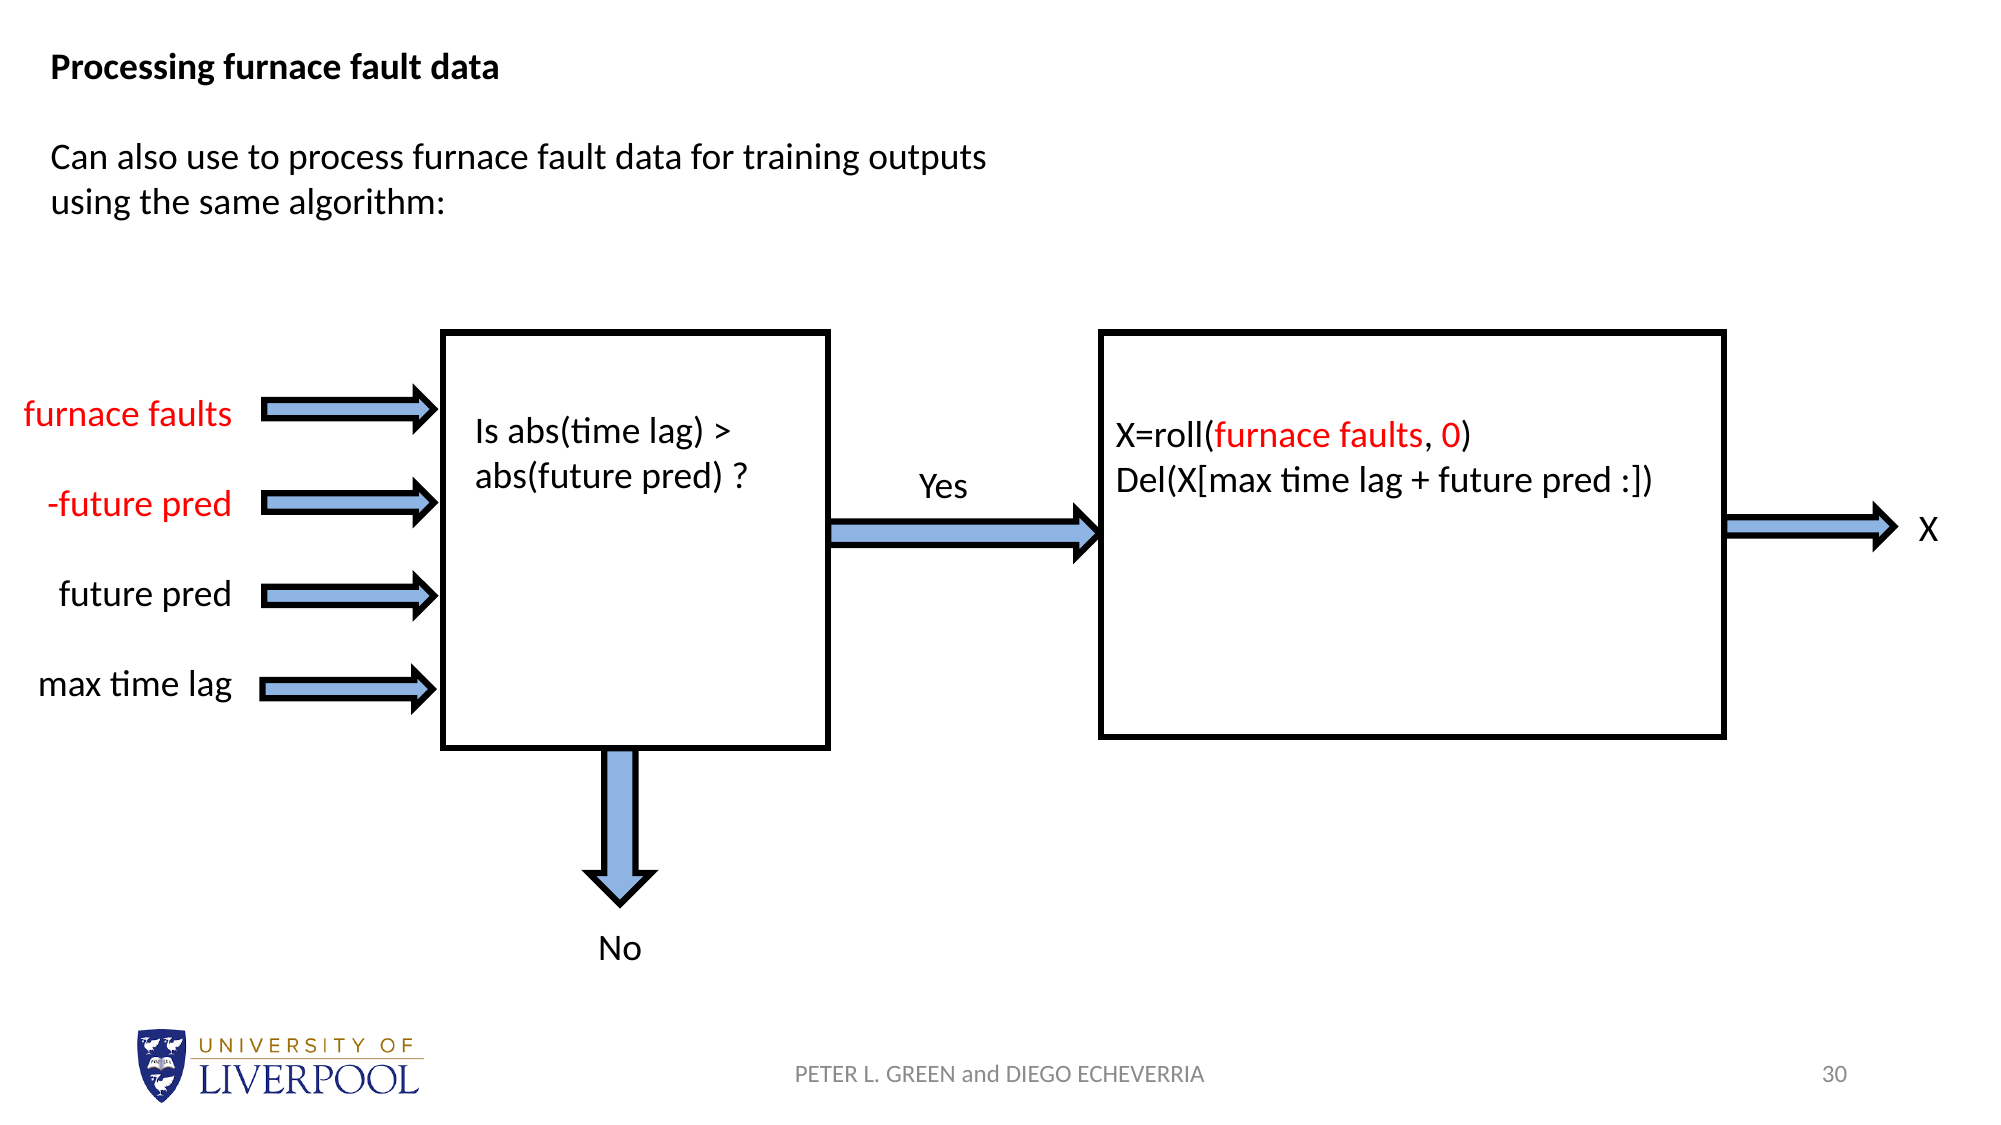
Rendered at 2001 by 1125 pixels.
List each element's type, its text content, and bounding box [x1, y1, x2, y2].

text_box Yes [904, 453, 1074, 514]
text_box [263, 575, 436, 617]
text_box [586, 747, 654, 906]
slide_number 30 [1412, 1042, 1863, 1103]
text_box X [1904, 496, 1998, 556]
picture [137, 1029, 424, 1103]
text_box [827, 507, 1102, 560]
text_box furnace faults -future pred future pred max time lag [0, 381, 248, 712]
text_box [1100, 331, 1725, 738]
text_box [263, 388, 436, 430]
text_box Processing furnace fault data Can also use to process furnace fault data for training outputs using the same algorithm: [35, 34, 1017, 275]
text_box [263, 481, 436, 524]
text_box No [583, 915, 753, 975]
text_box X=roll(furnace faults, 0) Del(X[max time lag + future pred :]) [1101, 403, 1903, 508]
footer PETER L. GREEN and DIEGO ECHEVERRIA [662, 1042, 1338, 1103]
text_box [1723, 505, 1896, 548]
text_box [261, 668, 434, 710]
text_box [442, 331, 829, 749]
